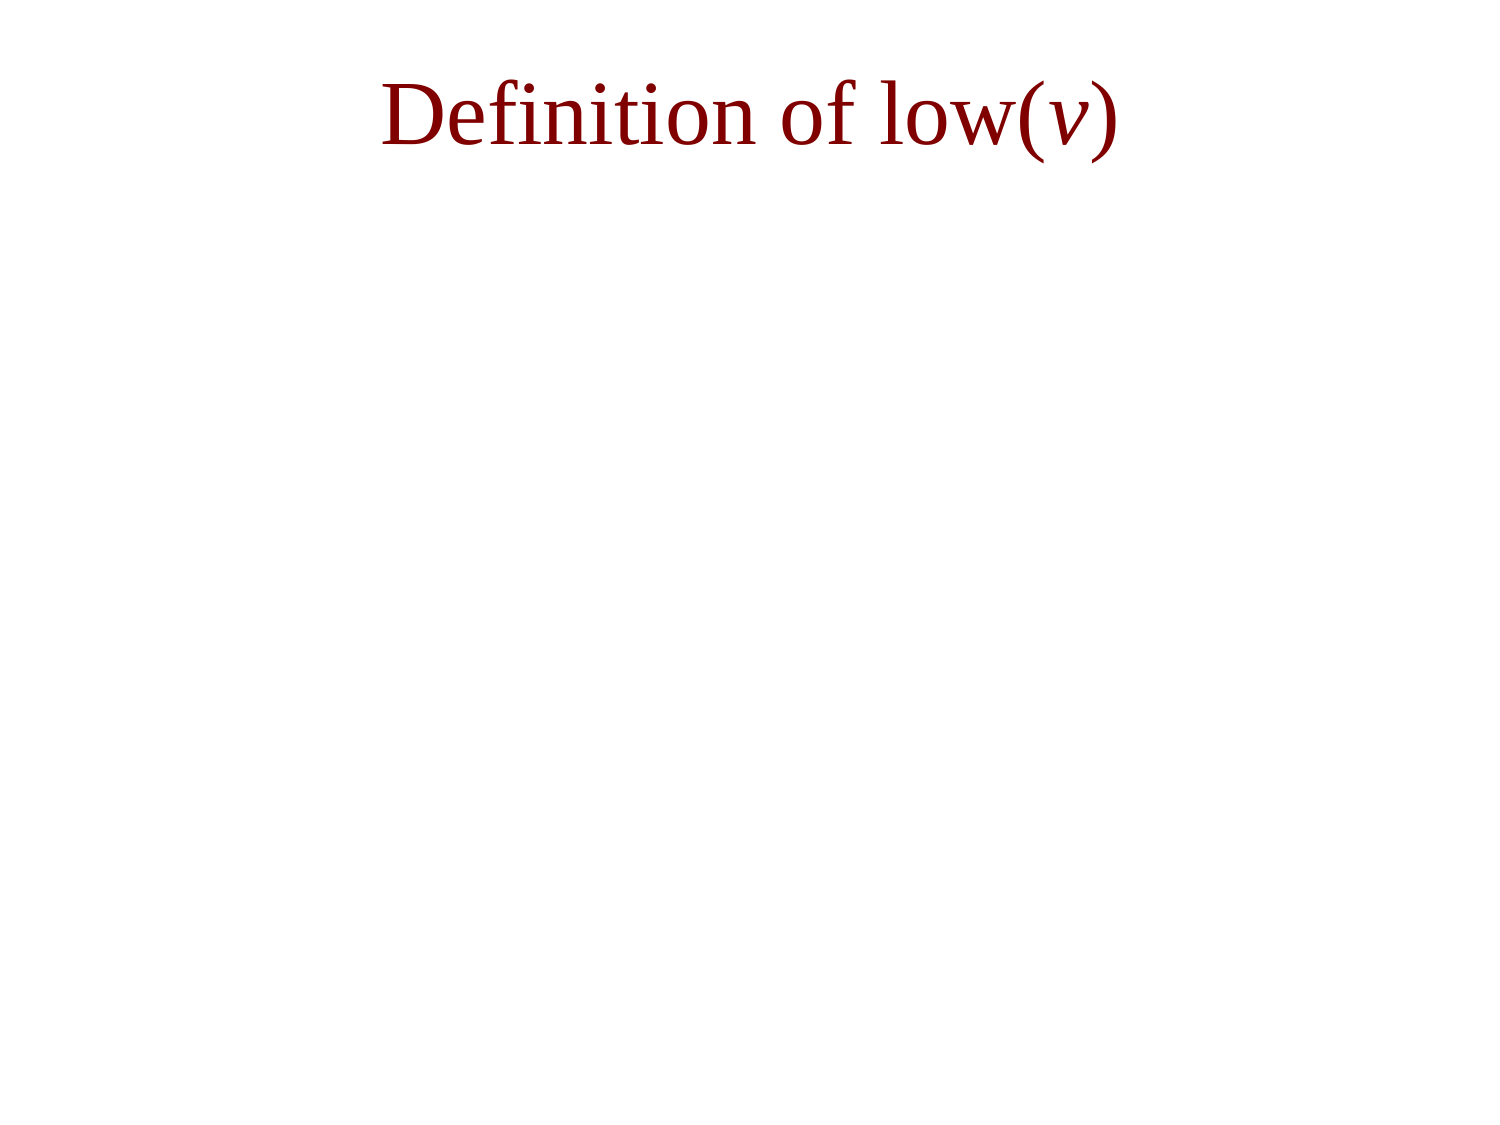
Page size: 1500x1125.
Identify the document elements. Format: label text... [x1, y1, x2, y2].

title Definition of low(v) [75, 45, 1425, 233]
